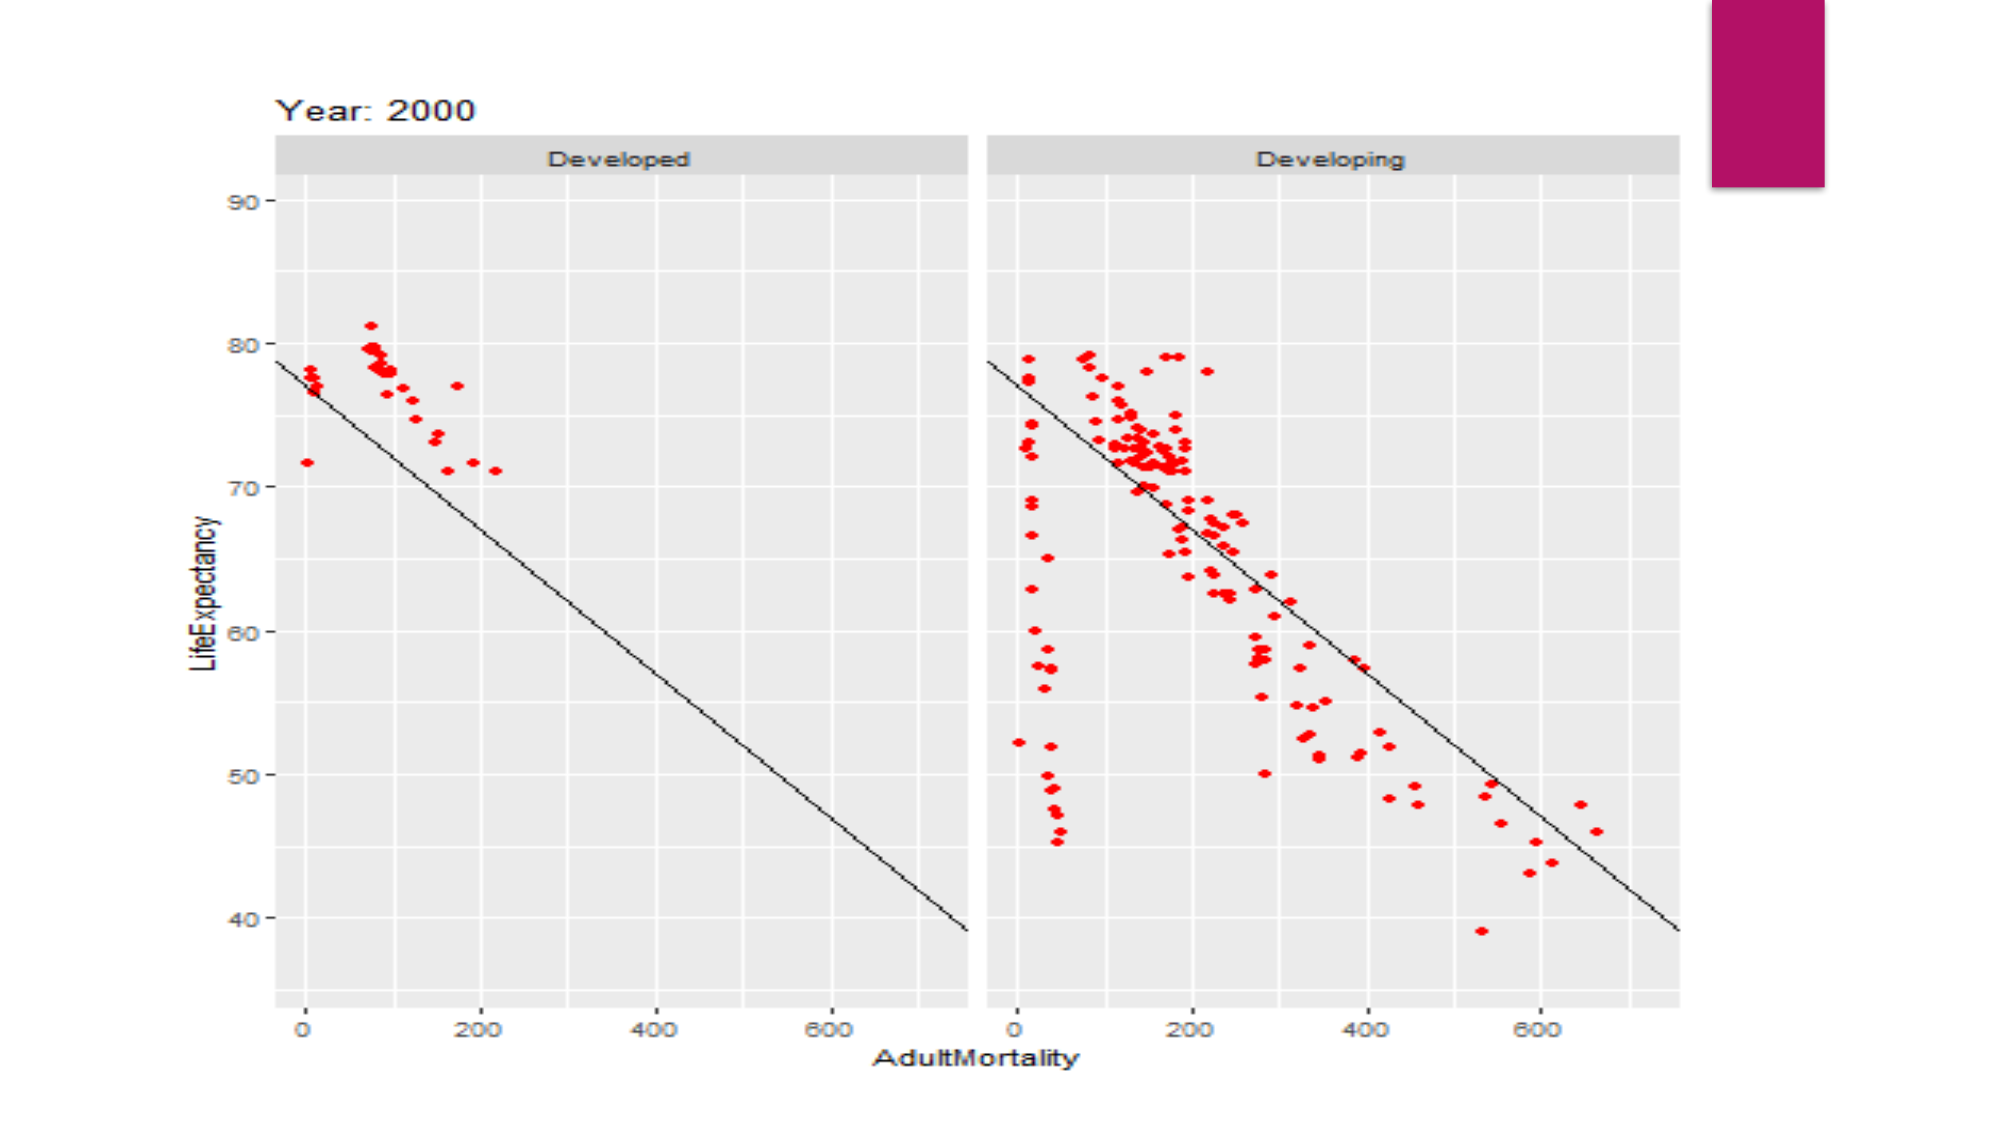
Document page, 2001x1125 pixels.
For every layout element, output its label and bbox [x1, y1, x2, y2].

picture [167, 86, 1701, 1081]
